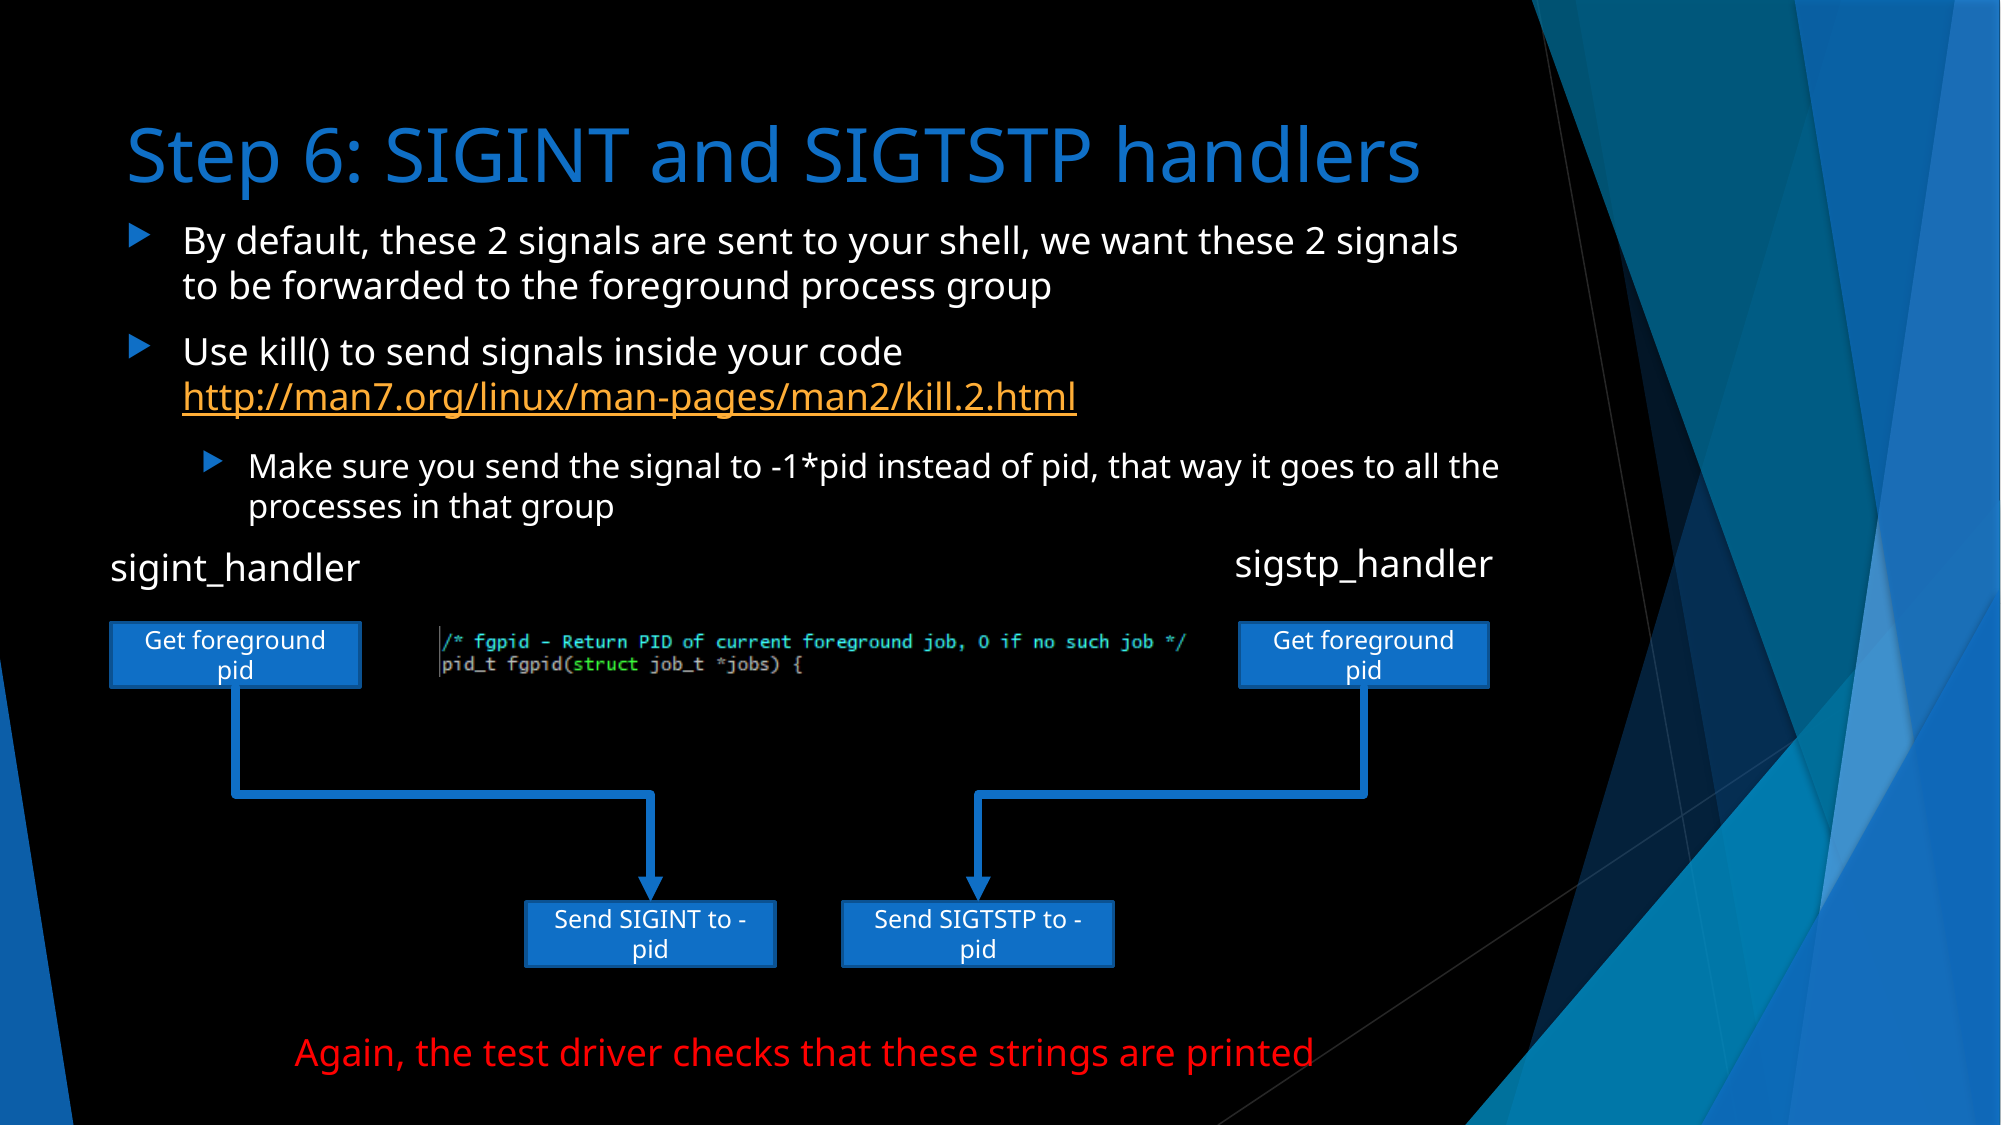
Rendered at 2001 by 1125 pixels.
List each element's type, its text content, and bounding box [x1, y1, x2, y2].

text_box sigstp_handler [1186, 532, 1542, 592]
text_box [335, 586, 551, 1003]
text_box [1063, 600, 1279, 988]
text_box Again, the test driver checks that these strings are printed [260, 1021, 1351, 1082]
text_box sigint_handler [58, 536, 413, 597]
list By default, these 2 signals are sent to your shell, we want these 2 signals to be forwarded to the foreground process group Use kill() to send signals inside your code http://man7.org/linux/man-pages/man2/kill.2.html Make sure you send the signal to -1*pid instead of pid, that way it goes to all the processes in that group [111, 209, 1522, 847]
text_box Send SIGINT to -pid [555, 900, 777, 968]
title Step 6: SIGINT and SIGTSTP handlers [111, 99, 1522, 209]
text_box Get foreground pid [109, 621, 330, 689]
picture [551, 626, 1063, 678]
text_box Get foreground pid [1283, 621, 1490, 689]
text_box Send SIGTSTP to -pid [841, 900, 1058, 968]
